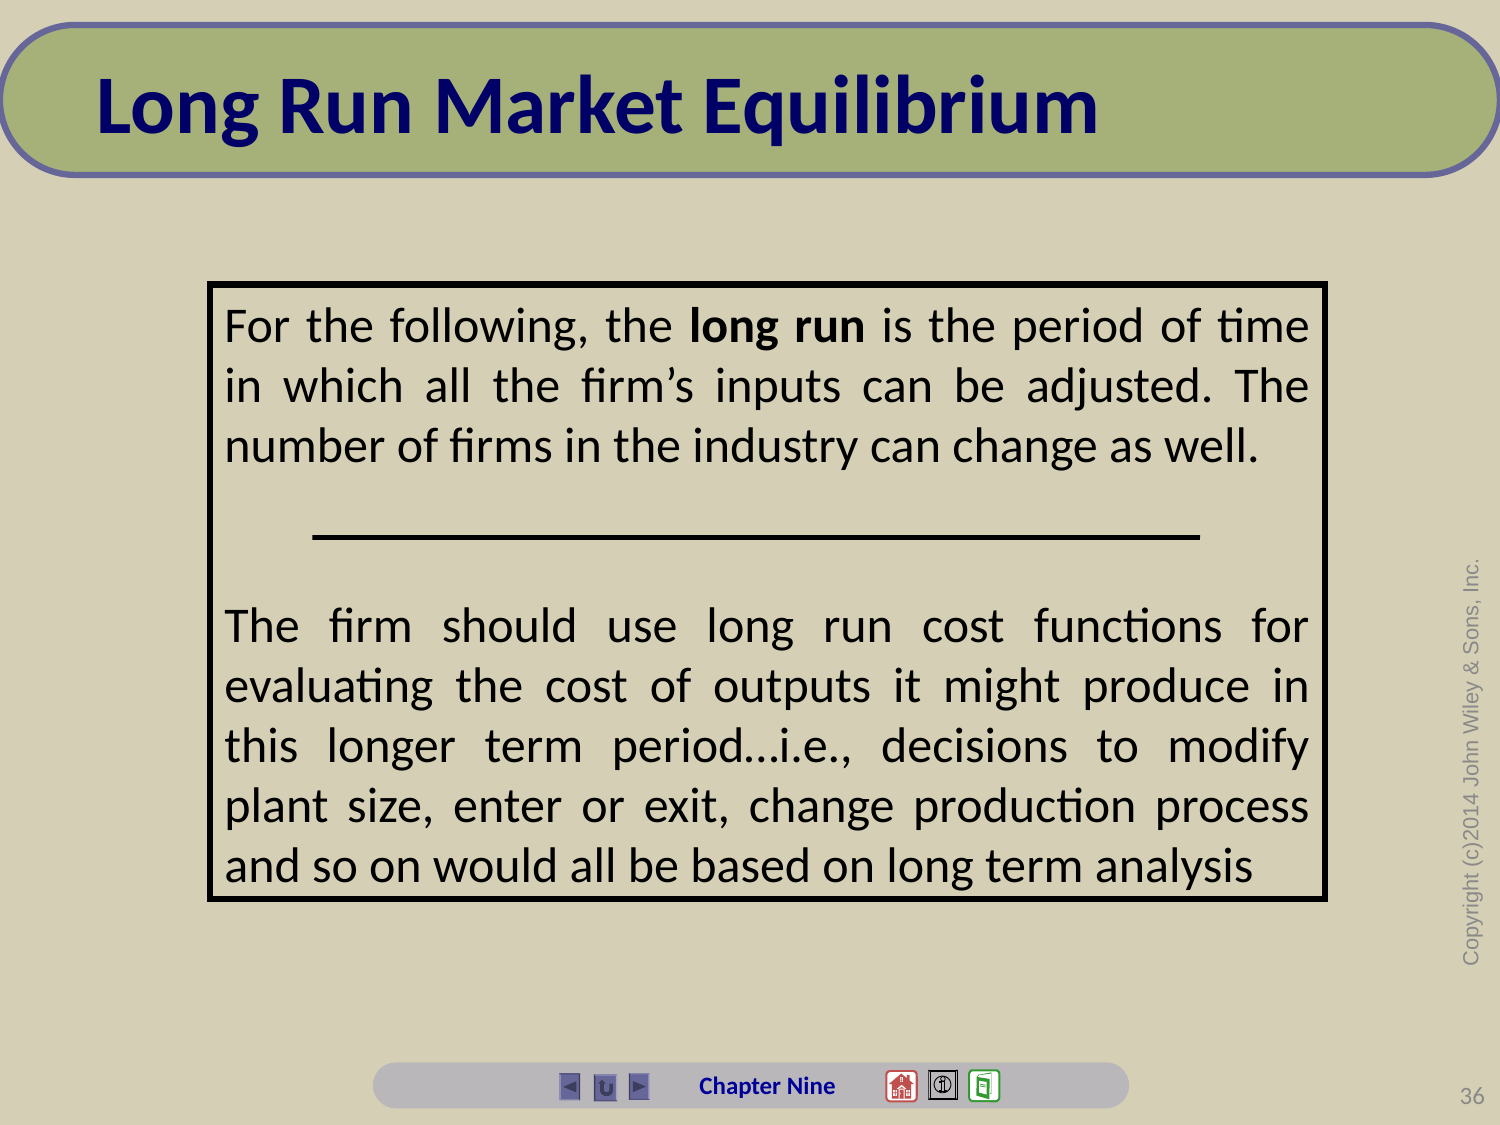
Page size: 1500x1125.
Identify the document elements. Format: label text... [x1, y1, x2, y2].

picture [628, 1072, 652, 1102]
text_box [372, 1062, 1130, 1109]
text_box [885, 1069, 919, 1103]
text_box For the following, the long run is the period of time in which all the firm’s inputs can be adjusted. The number of firms in the industry can change as well. The firm should use long run cost functions for evaluating the cost of outputs it might produce in this longer term period…i.e., decisions to modify plant size, enter or exit, change production process and so on would all be based on long term analysis [209, 284, 1325, 900]
footer Copyright (c)2014 John Wiley & Sons, Inc. [1439, 525, 1500, 1000]
picture [592, 1073, 618, 1103]
text_box Long Run Market Equilibrium [0, 24, 1500, 175]
picture [557, 1072, 581, 1101]
text_box Chapter Nine [684, 1062, 851, 1108]
picture [928, 1069, 958, 1101]
slide_number 36 [1149, 1065, 1500, 1125]
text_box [967, 1068, 1001, 1103]
